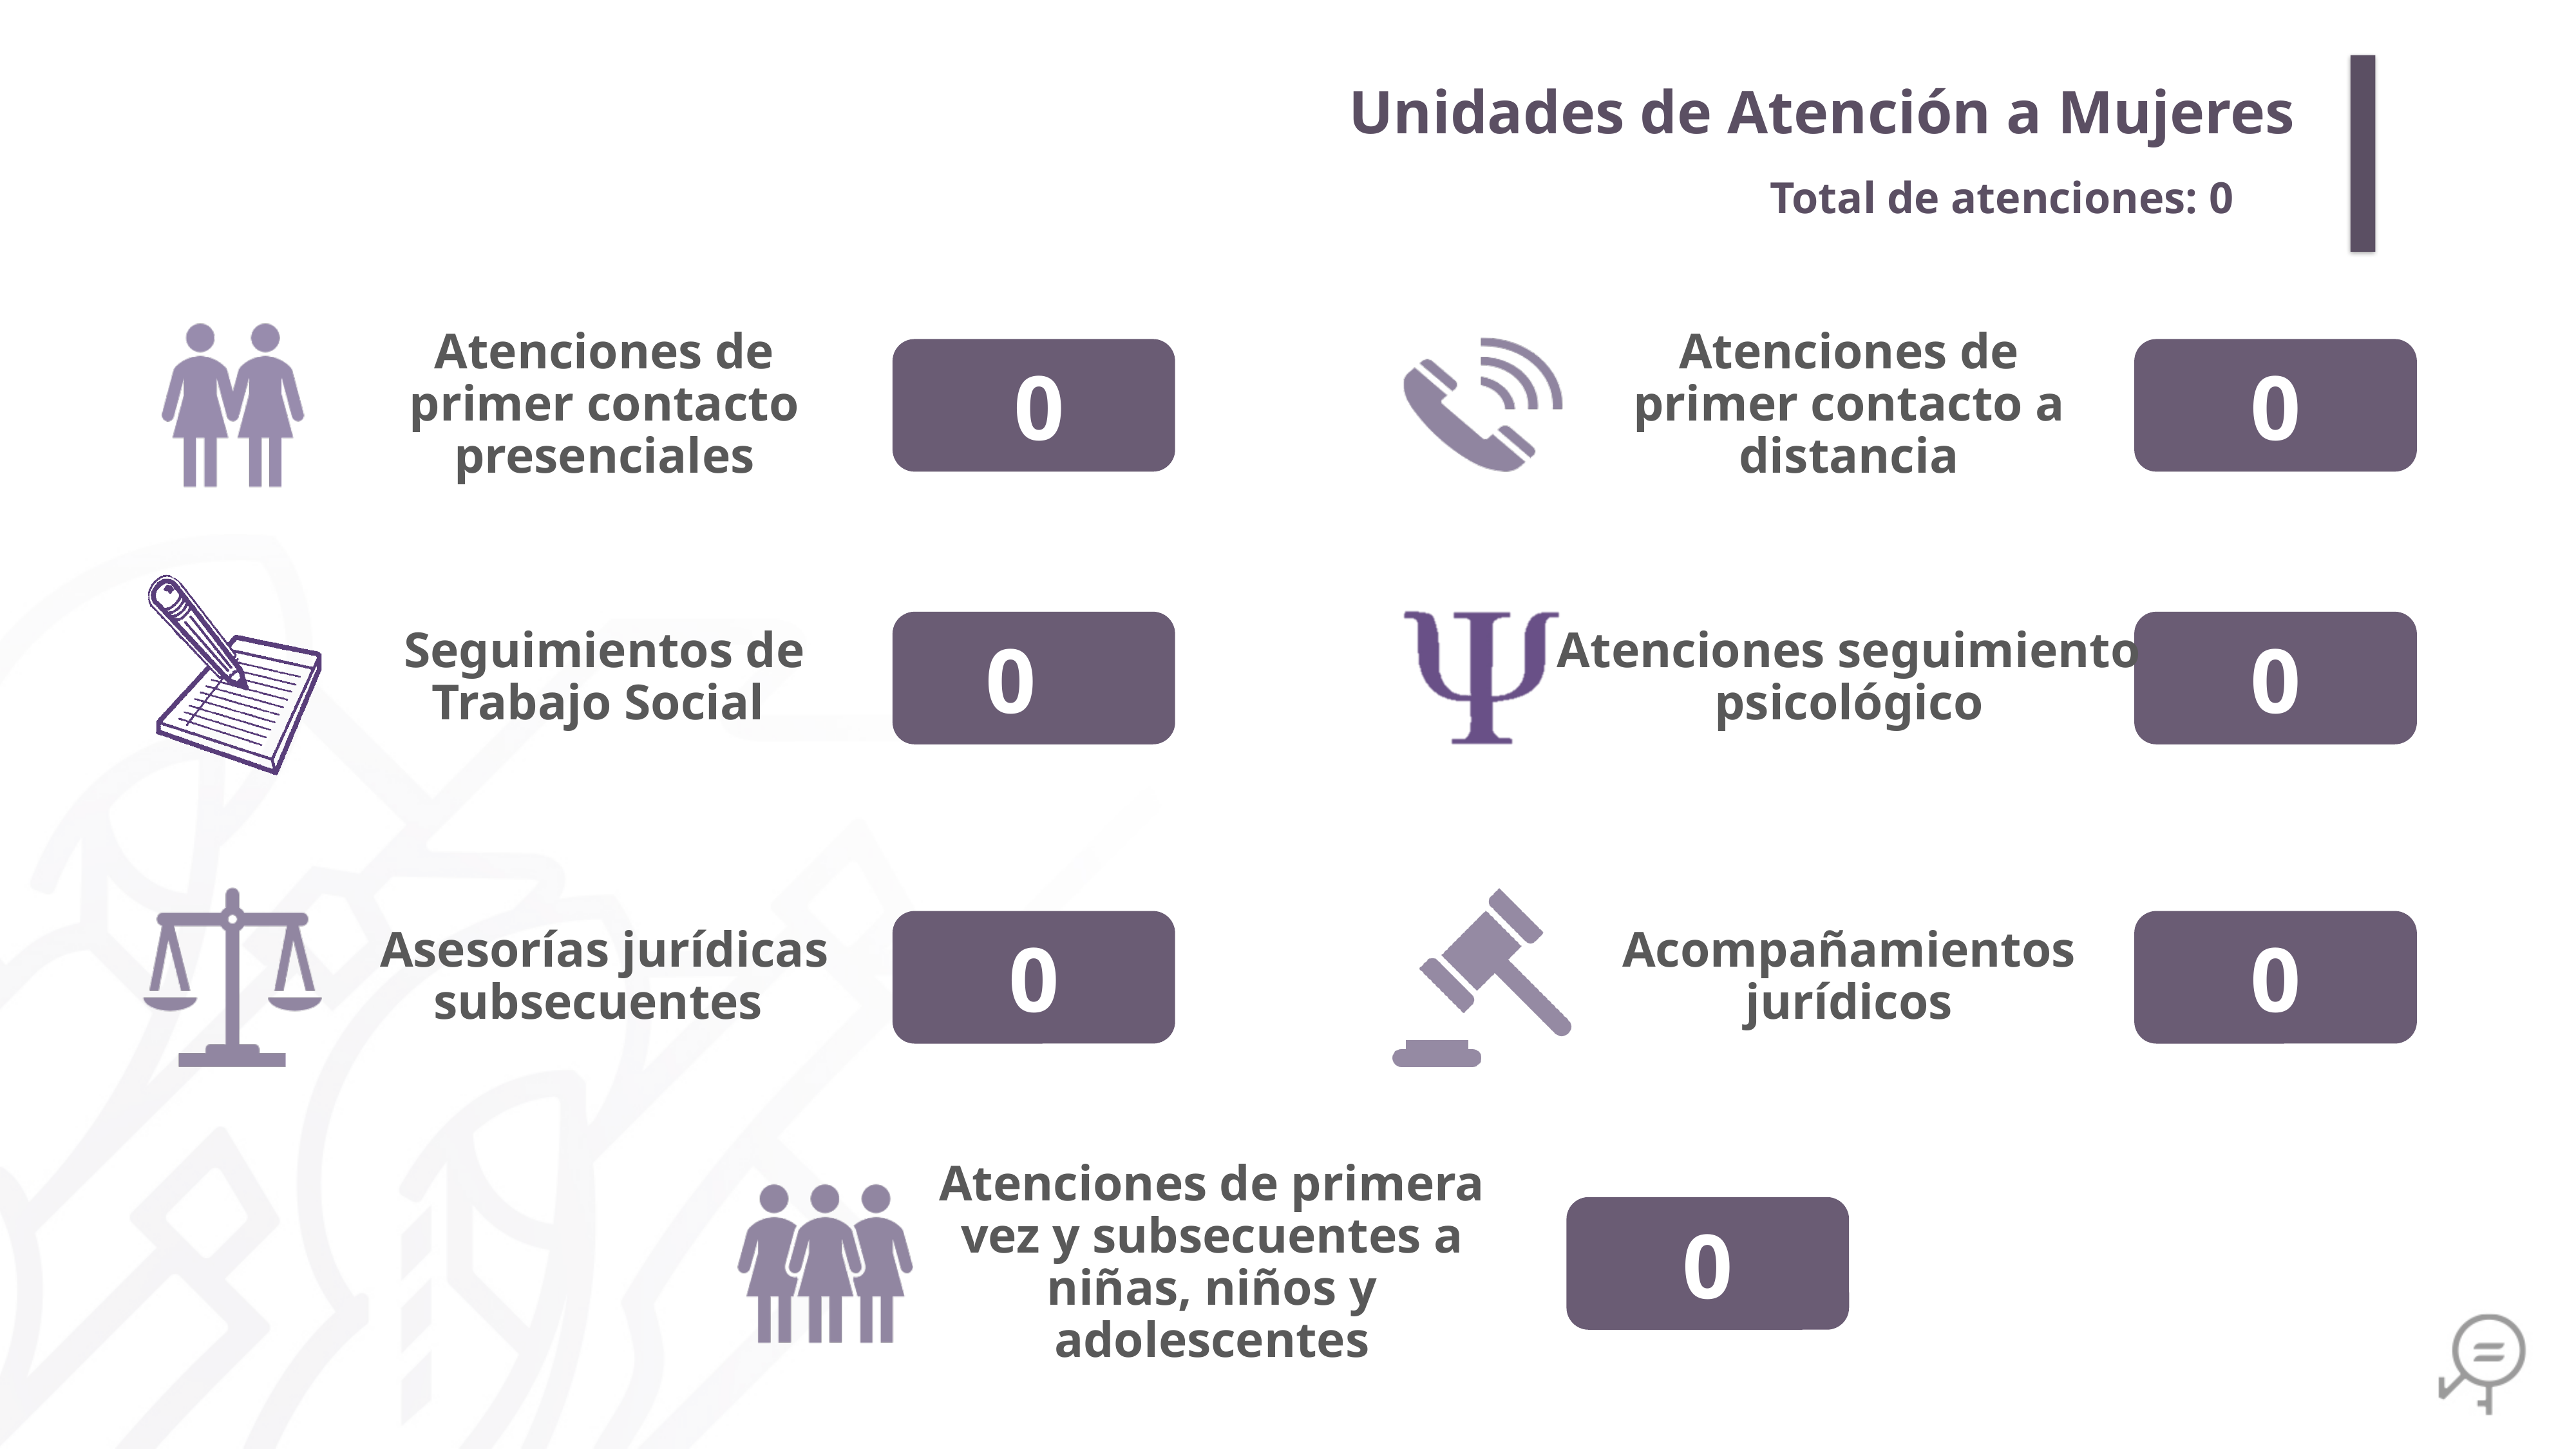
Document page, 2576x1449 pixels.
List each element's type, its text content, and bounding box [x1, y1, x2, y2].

text_box [2134, 911, 2417, 1044]
text_box 0 [2177, 346, 2374, 463]
text_box 0 [1609, 1204, 1807, 1321]
text_box Unidades de Atención a Mujeres [353, 64, 2315, 164]
text_box [1566, 1197, 1850, 1330]
text_box [2134, 611, 2417, 744]
text_box [892, 339, 1175, 472]
picture [1334, 593, 1629, 763]
text_box Seguimientos de Trabajo Social [334, 610, 875, 746]
picture [135, 307, 330, 504]
text_box Atenciones de primer contacto presenciales [339, 339, 869, 472]
text_box [2134, 339, 2417, 472]
text_box [892, 911, 1175, 1044]
text_box 0 [934, 620, 1133, 735]
picture [1367, 307, 1596, 504]
text_box 0 [934, 918, 1133, 1035]
text_box Total de atenciones: 0 [1760, 166, 2333, 227]
text_box [892, 611, 1175, 744]
text_box Atenciones de primera vez y subsecuentes a niñas, niños y adolescentes [925, 1239, 1502, 1287]
picture [1374, 870, 1589, 1084]
text_box Atenciones seguimiento psicológico [1632, 652, 2177, 704]
text_box Acompañamientos jurídicos [1591, 946, 2134, 1009]
text_box [2350, 55, 2376, 252]
picture [126, 870, 339, 1084]
picture [726, 1166, 923, 1361]
picture [140, 573, 325, 783]
text_box Atenciones de primer contacto a distancia [1600, 346, 2099, 464]
text_box 0 [2177, 918, 2374, 1035]
text_box 0 [2177, 620, 2374, 735]
text_box 0 [940, 346, 1139, 463]
text_box Asesorías jurídicas subsecuentes [343, 938, 892, 1016]
